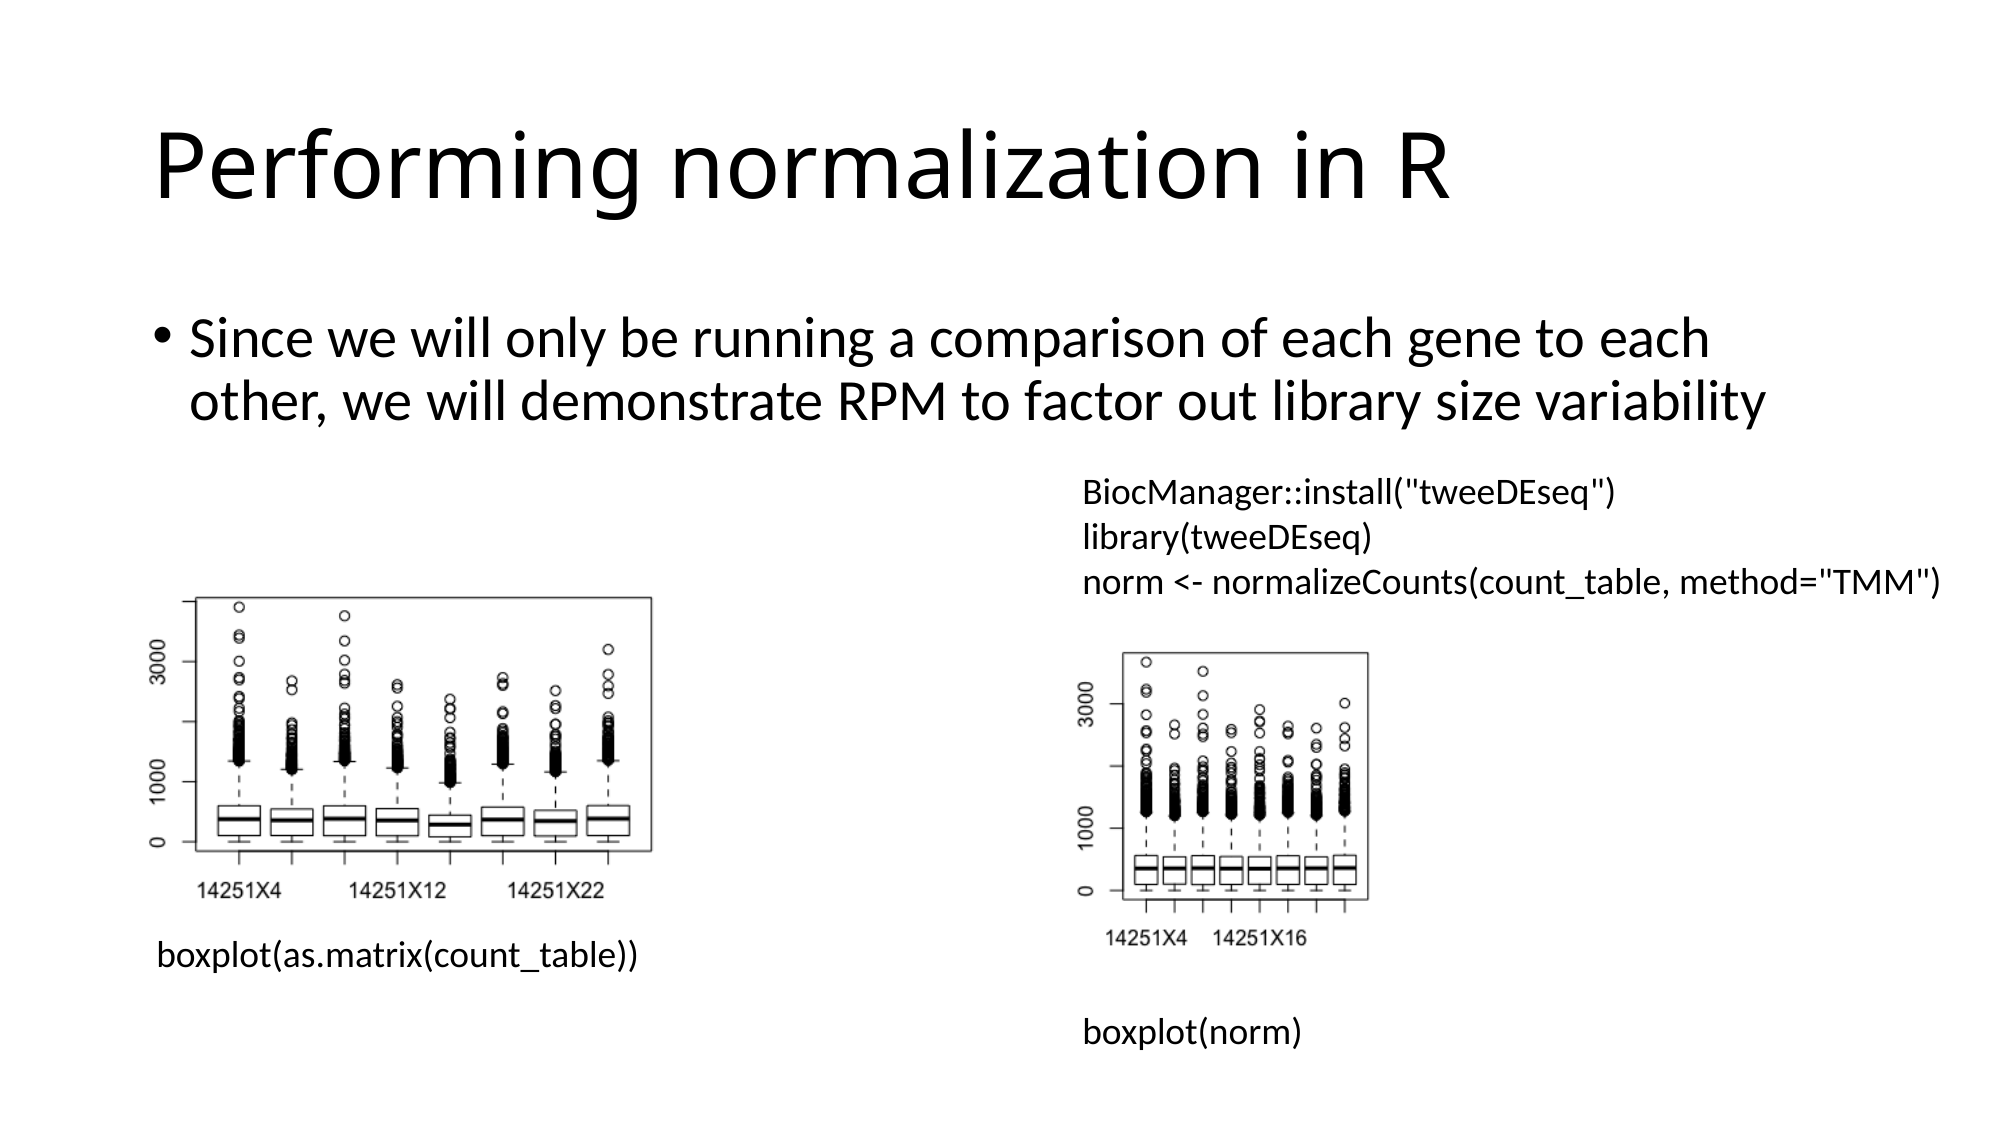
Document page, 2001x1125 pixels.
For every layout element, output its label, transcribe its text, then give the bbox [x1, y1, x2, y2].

picture [90, 492, 706, 983]
title Performing normalization in R [137, 59, 1863, 278]
picture [1019, 644, 1421, 953]
text_box BiocManager::install("tweeDEseq") library(tweeDEseq) norm <- normalizeCounts(count_table, method="TMM") boxplot(norm) [1067, 459, 2000, 1060]
list Since we will only be running a comparison of each gene to each other, we will demonstrate RPM to factor out library size variability [137, 299, 1863, 1014]
